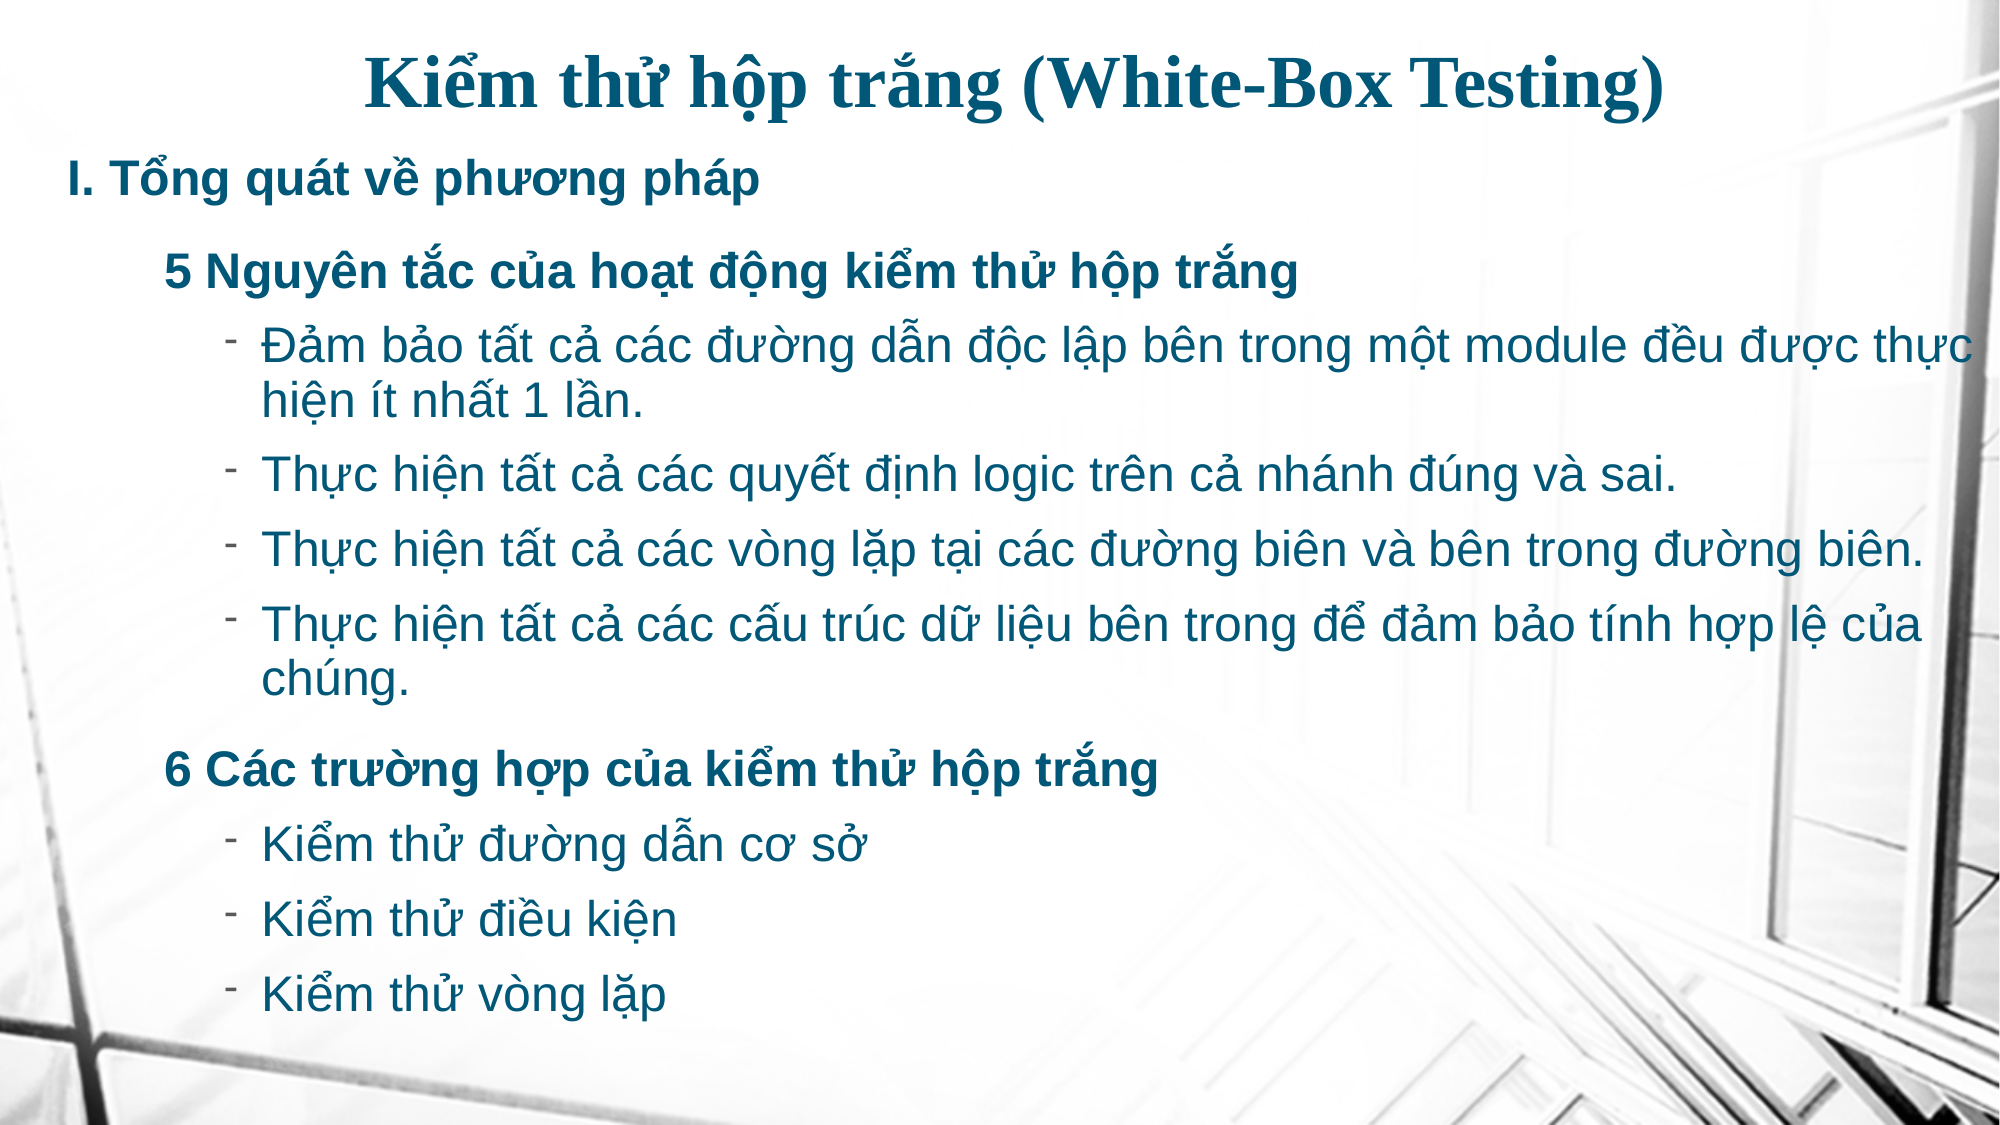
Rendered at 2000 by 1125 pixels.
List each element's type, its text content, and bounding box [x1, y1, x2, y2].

title Kiểm thử hộp trắng (White-Box Testing) [349, 26, 1956, 129]
text_box I. Tổng quát về phương pháp [52, 137, 777, 213]
picture [0, 0, 2000, 1125]
list 5 Nguyên tắc của hoạt động kiểm thử hộp trắng Đảm bảo tất cả các đường dẫn độc lập bên trong một module đều được thực hiện ít nhất 1 lần. Thực hiện tất cả các quyết định logic trên cả nhánh đúng và sai. Thực hiện tất cả các vòng lặp tại các đường biên và bên trong đường biên. Thực hiện tất cả các cấu trúc dữ liệu bên trong để đảm bảo tính hợp lệ của chúng. 6 Các trường hợp của kiểm thử hộp trắng Kiểm thử đường dẫn cơ sở Kiểm thử điều kiện Kiểm thử vòng lặp [149, 237, 2000, 1033]
